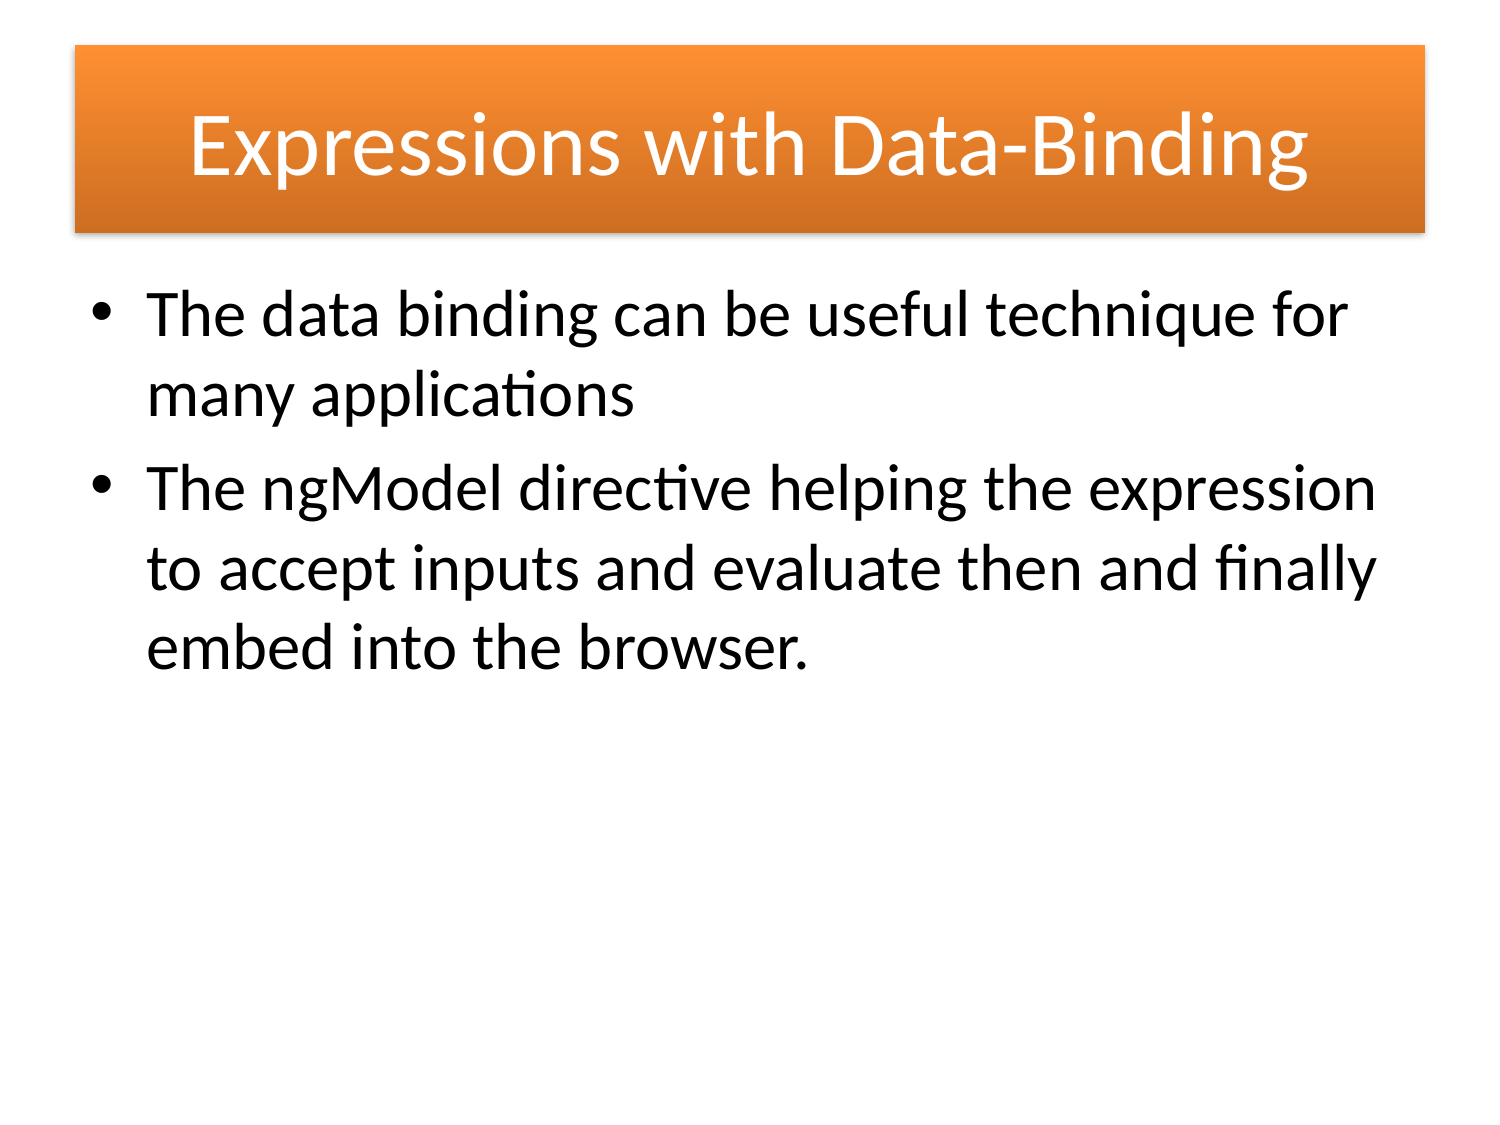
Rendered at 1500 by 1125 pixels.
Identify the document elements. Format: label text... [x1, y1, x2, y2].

list The data binding can be useful technique for many applications The ngModel directive helping the expression to accept inputs and evaluate then and finally embed into the browser. [75, 262, 1425, 1005]
title Expressions with Data-Binding [75, 45, 1425, 233]
